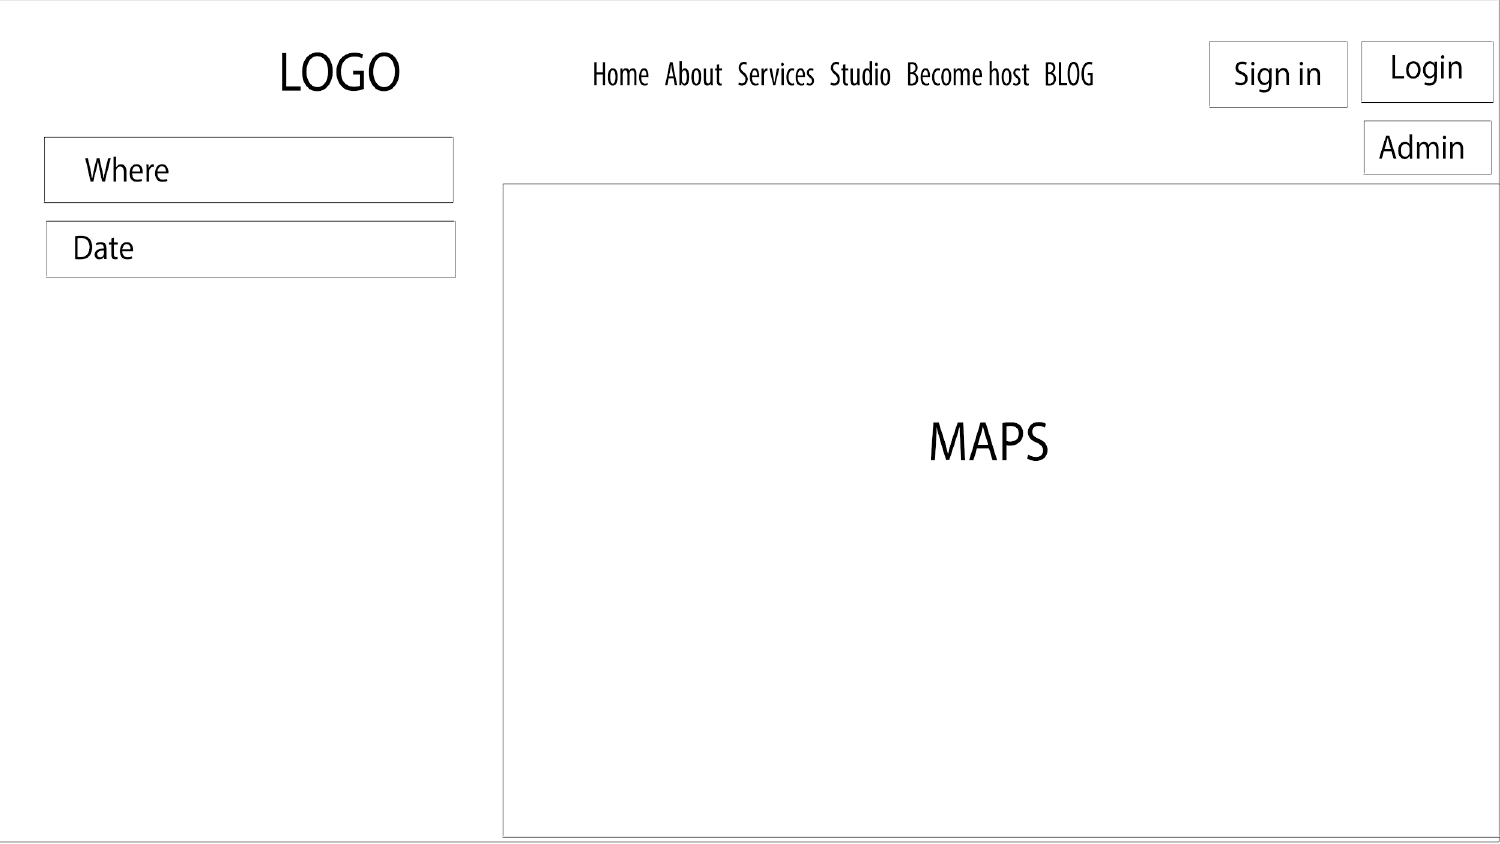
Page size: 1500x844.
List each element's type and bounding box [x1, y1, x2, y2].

text_box [258, 135, 1124, 495]
picture [0, 0, 1500, 844]
